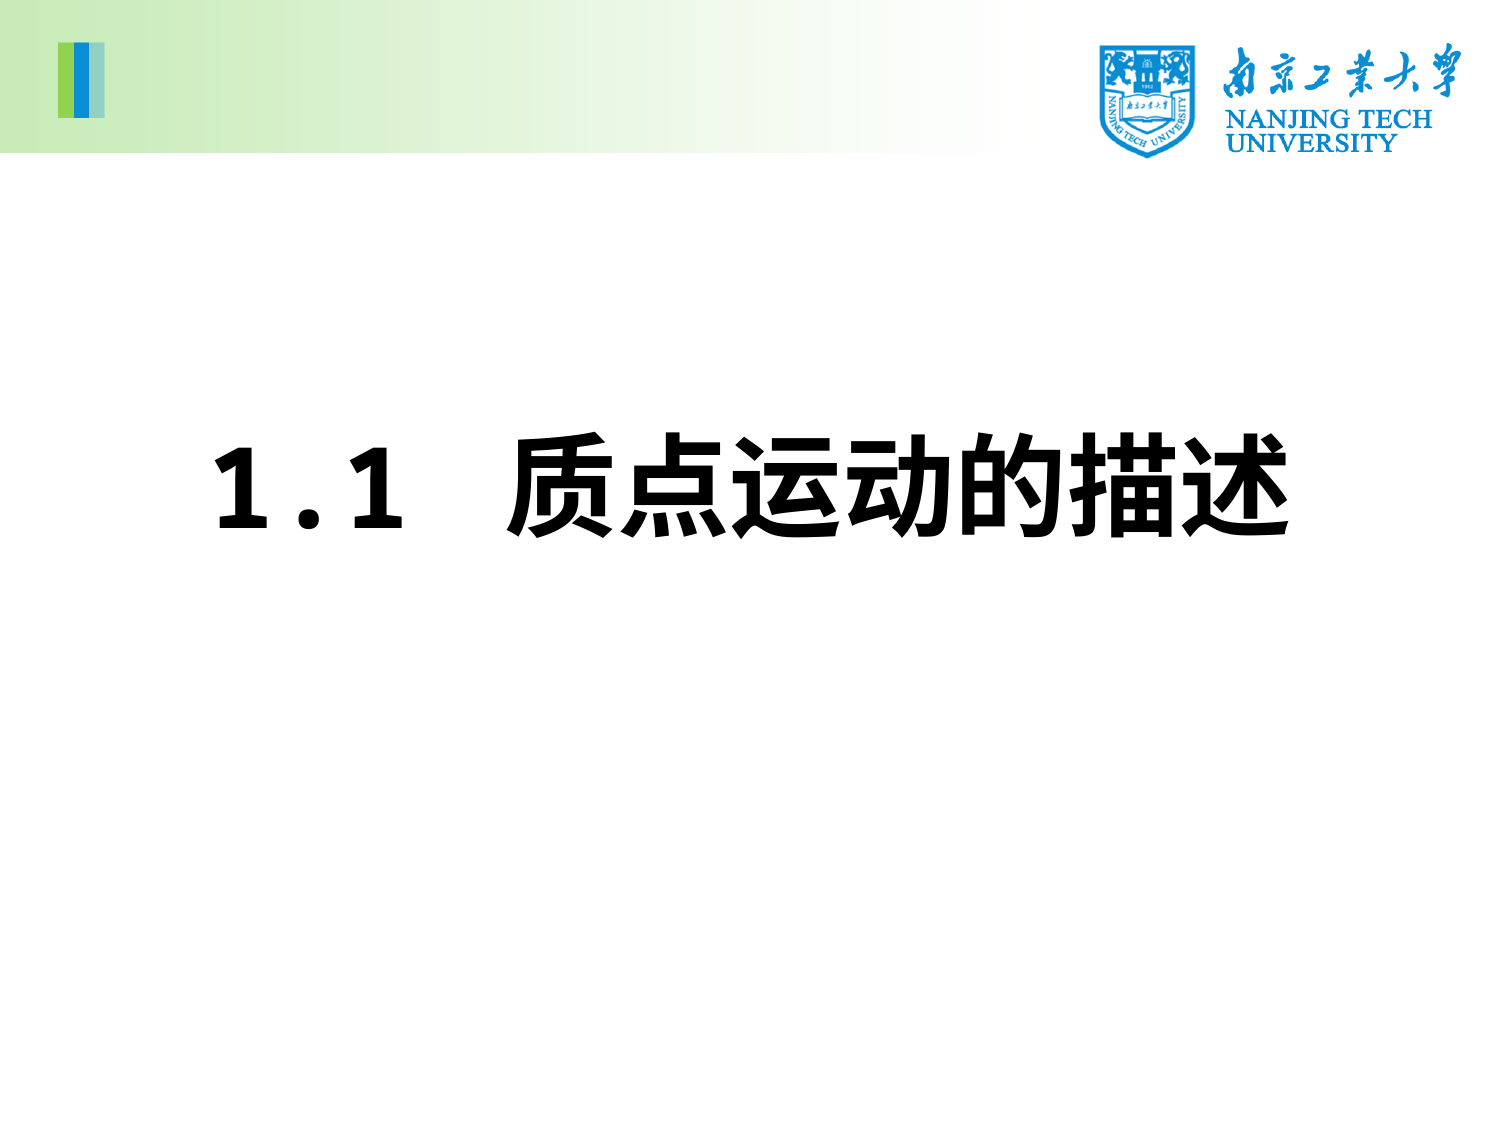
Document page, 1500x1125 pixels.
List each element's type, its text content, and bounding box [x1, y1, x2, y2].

text_box 1.1 质点运动的描述 [112, 362, 1388, 604]
picture [0, 0, 1500, 1125]
